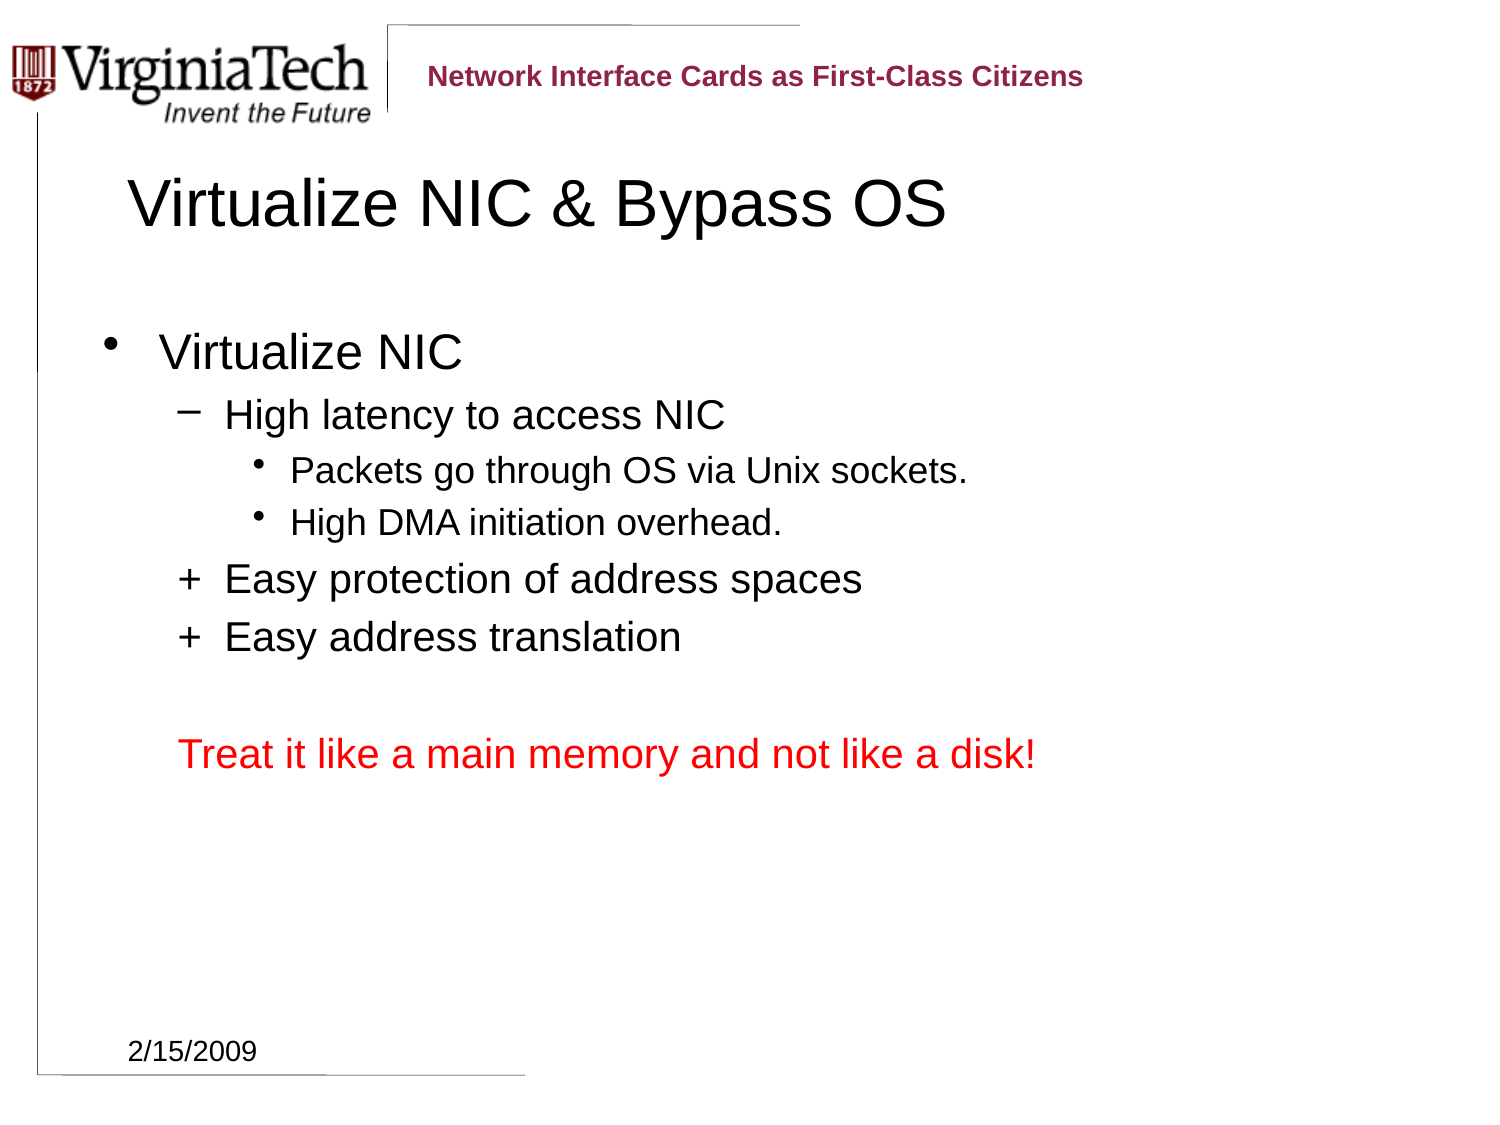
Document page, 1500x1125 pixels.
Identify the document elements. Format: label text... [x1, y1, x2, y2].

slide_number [112, 1024, 426, 1101]
title Virtualize NIC & Bypass OS [112, 137, 1388, 263]
picture [12, 43, 372, 125]
list Virtualize NIC High latency to access NIC Packets go through OS via Unix sockets. High DMA initiation overhead. + Easy protection of address spaces + Easy address translation Treat it like a main memory and not like a disk! [87, 312, 1426, 1013]
